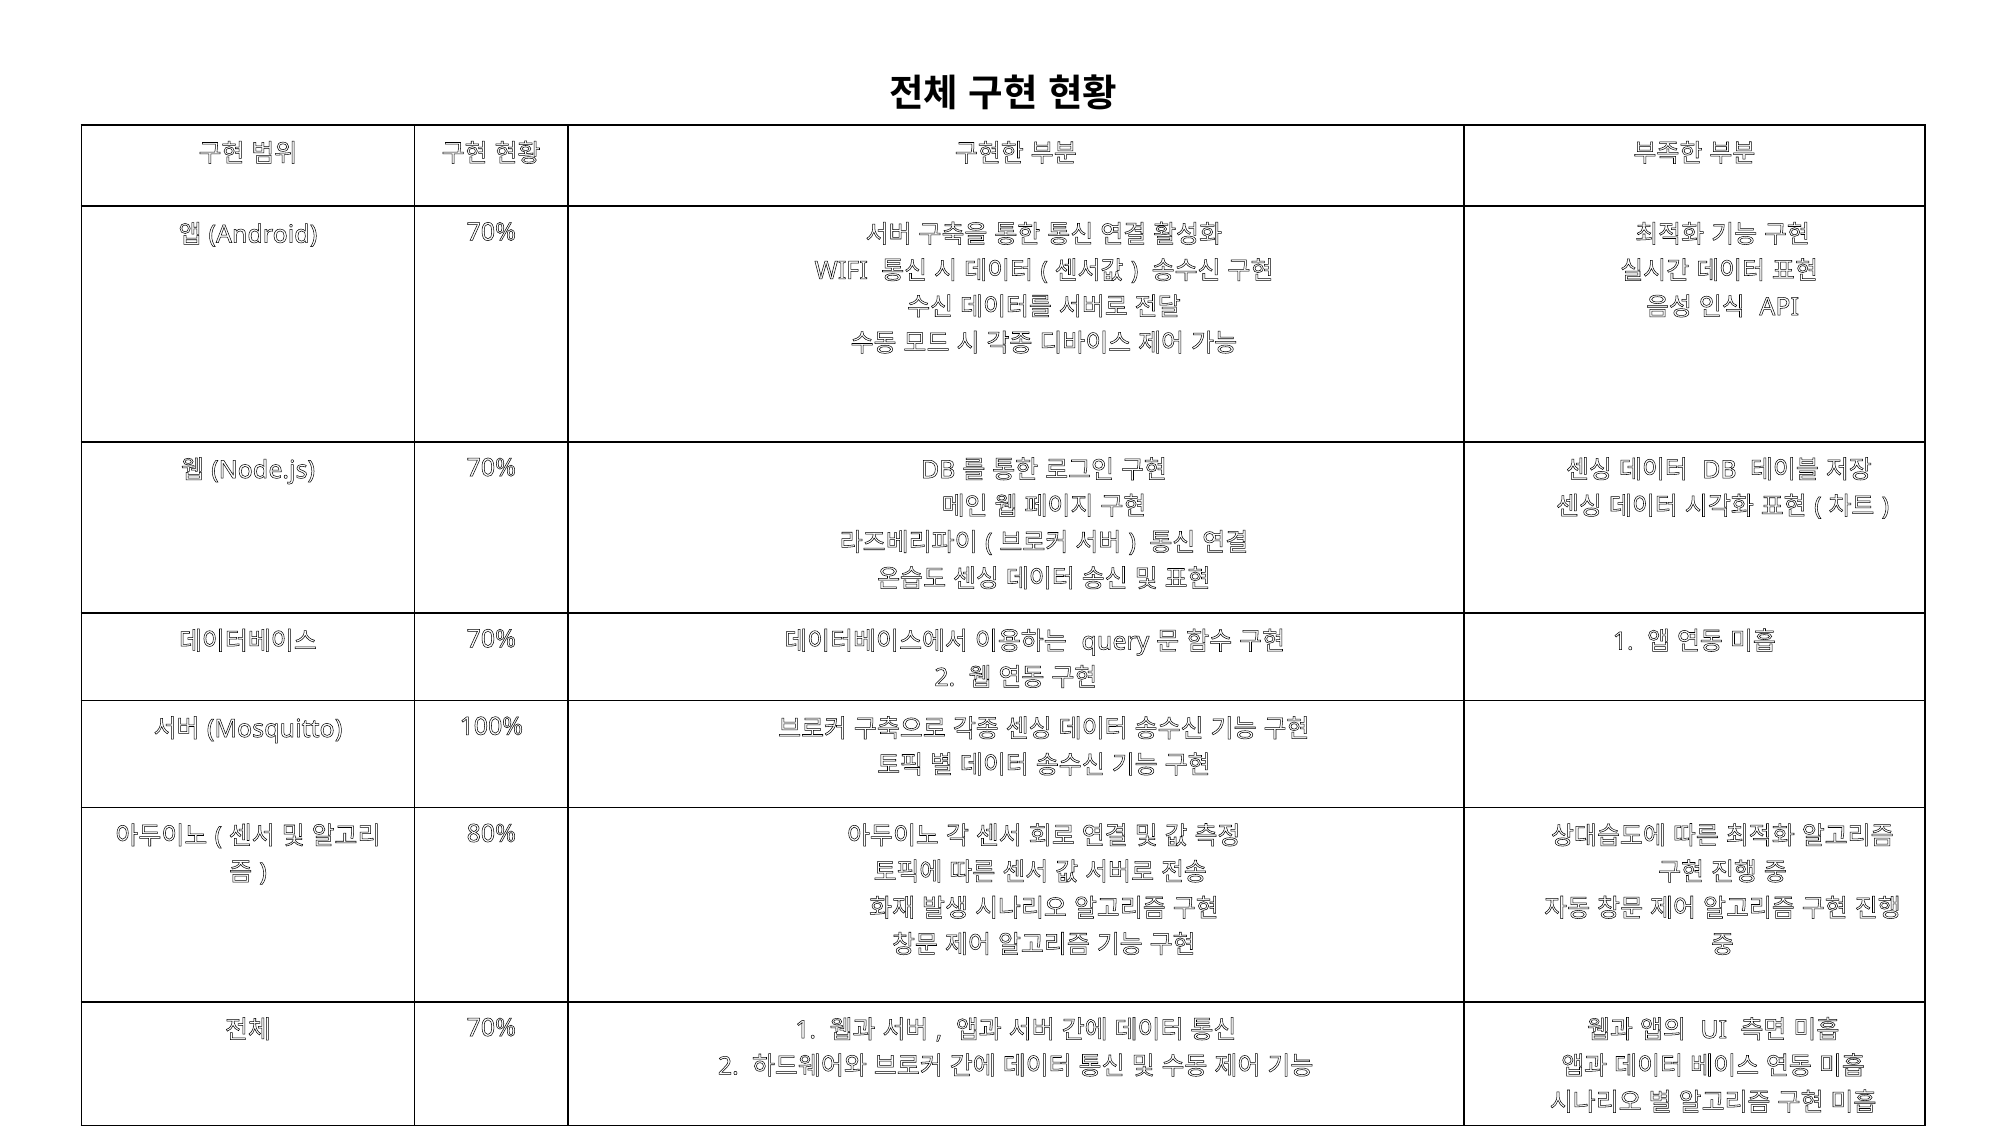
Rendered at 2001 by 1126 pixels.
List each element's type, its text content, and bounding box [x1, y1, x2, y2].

table_cell 데이터베이스 [82, 614, 414, 700]
table_cell 구현 범위 [82, 126, 414, 205]
table_cell 서버(Mosquitto) [82, 701, 414, 807]
table_cell 아두이노 각 센서 회로 연결 및 값 측정 토픽에 따른 센서 값 서버로 전송 화재 발생 시나리오 알고리즘 구현 창문 제어 알고리즘 기능 구현 [569, 808, 1463, 1001]
table_cell 70% [415, 443, 567, 612]
table_cell [1465, 701, 1924, 807]
table_cell 최적화 기능 구현 실시간 데이터 표현 음성 인식 API [1465, 207, 1924, 441]
table_cell 데이터베이스에서 이용하는 query문 함수 구현 2. 웹 연동 구현 [569, 614, 1463, 700]
table_cell 70% [415, 1003, 567, 1125]
table_cell 부족한 부분 [1465, 126, 1924, 205]
table_cell 전체 [82, 1003, 414, 1125]
table_cell 서버 구축을 통한 통신 연결 활성화 WIFI 통신 시 데이터(센서값) 송수신 구현 수신 데이터를 서버로 전달 수동 모드 시 각종 디바이스 제어 가능 [569, 207, 1463, 441]
table_cell 80% [415, 808, 567, 1001]
table_cell DB를 통한 로그인 구현 메인 웹 페이지 구현 라즈베리파이(브로커 서버) 통신 연결 온습도 센싱 데이터 송신 및 표현 [569, 443, 1463, 612]
table_cell 아두이노(센서 및 알고리즘) [82, 808, 414, 1001]
table_cell 1. 웹과 서버, 앱과 서버 간에 데이터 통신 2. 하드웨어와 브로커 간에 데이터 통신 및 수동 제어 기능 [569, 1003, 1463, 1125]
table_cell 구현 현황 [415, 126, 567, 205]
table_cell 앱(Android) [82, 207, 414, 441]
table_cell 웹(Node.js) [82, 443, 414, 612]
table_cell 웹과 앱의 UI 측면 미흡 앱과 데이터 베이스 연동 미흡 시나리오 별 알고리즘 구현 미흡 [1465, 1003, 1924, 1125]
table_cell 구현한 부분 [569, 126, 1463, 205]
table_cell 70% [415, 614, 567, 700]
table_cell 상대습도에 따른 최적화 알고리즘 구현 진행 중 자동 창문 제어 알고리즘 구현 진행 중 [1465, 808, 1924, 1001]
table_cell 100% [415, 701, 567, 807]
table_header 전체 구현 현황 [82, 56, 1925, 124]
table_cell 센싱 데이터 DB 테이블 저장 센싱 데이터 시각화 표현(차트) [1465, 443, 1924, 612]
table_cell 70% [415, 207, 567, 441]
table_cell 브로커 구축으로 각종 센싱 데이터 송수신 기능 구현 토픽 별 데이터 송수신 기능 구현 [569, 701, 1463, 807]
table_cell 1. 앱 연동 미흡 [1465, 614, 1924, 700]
